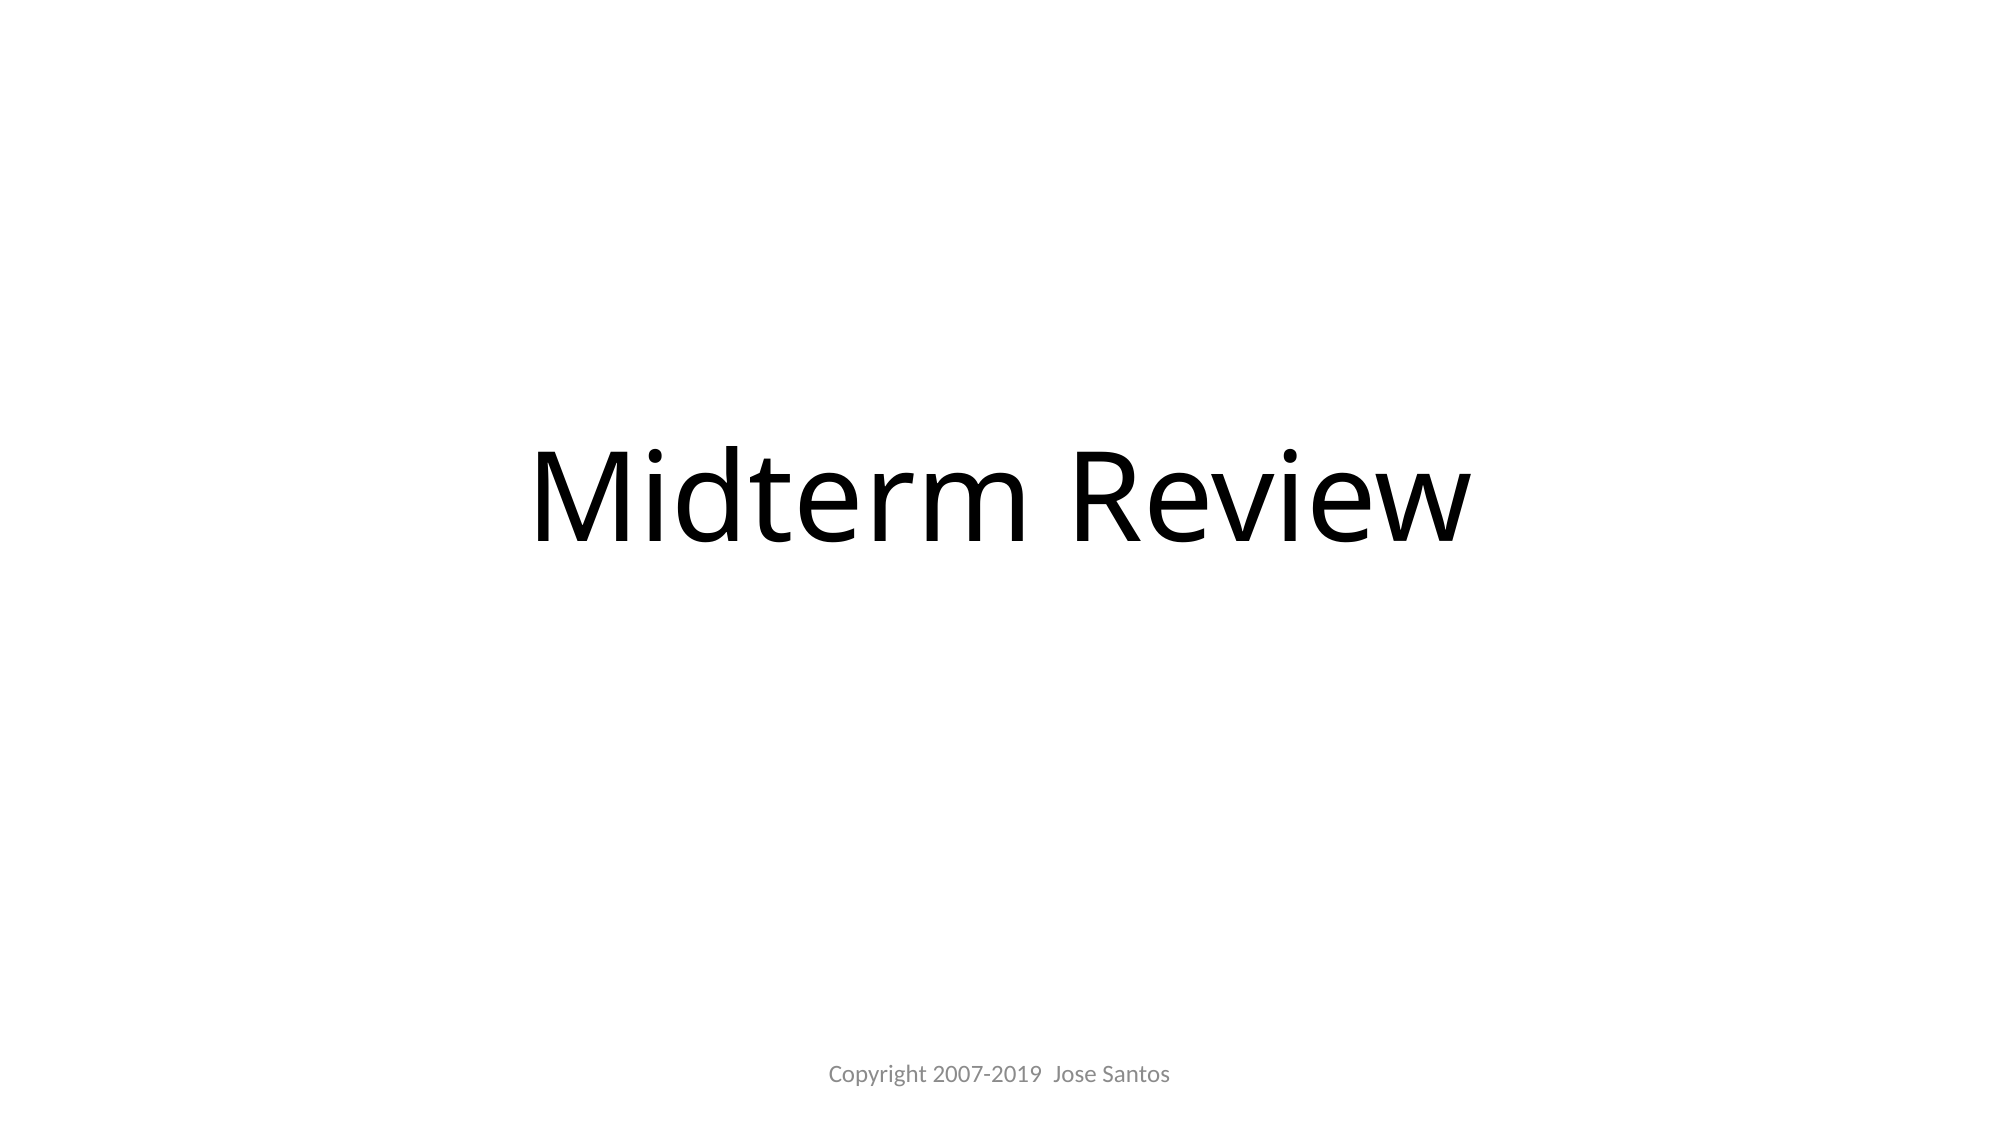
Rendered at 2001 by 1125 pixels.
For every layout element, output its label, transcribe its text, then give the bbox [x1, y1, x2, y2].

footer Copyright 2007-2019 Jose Santos [662, 1042, 1338, 1103]
title Midterm Review [249, 184, 1750, 576]
